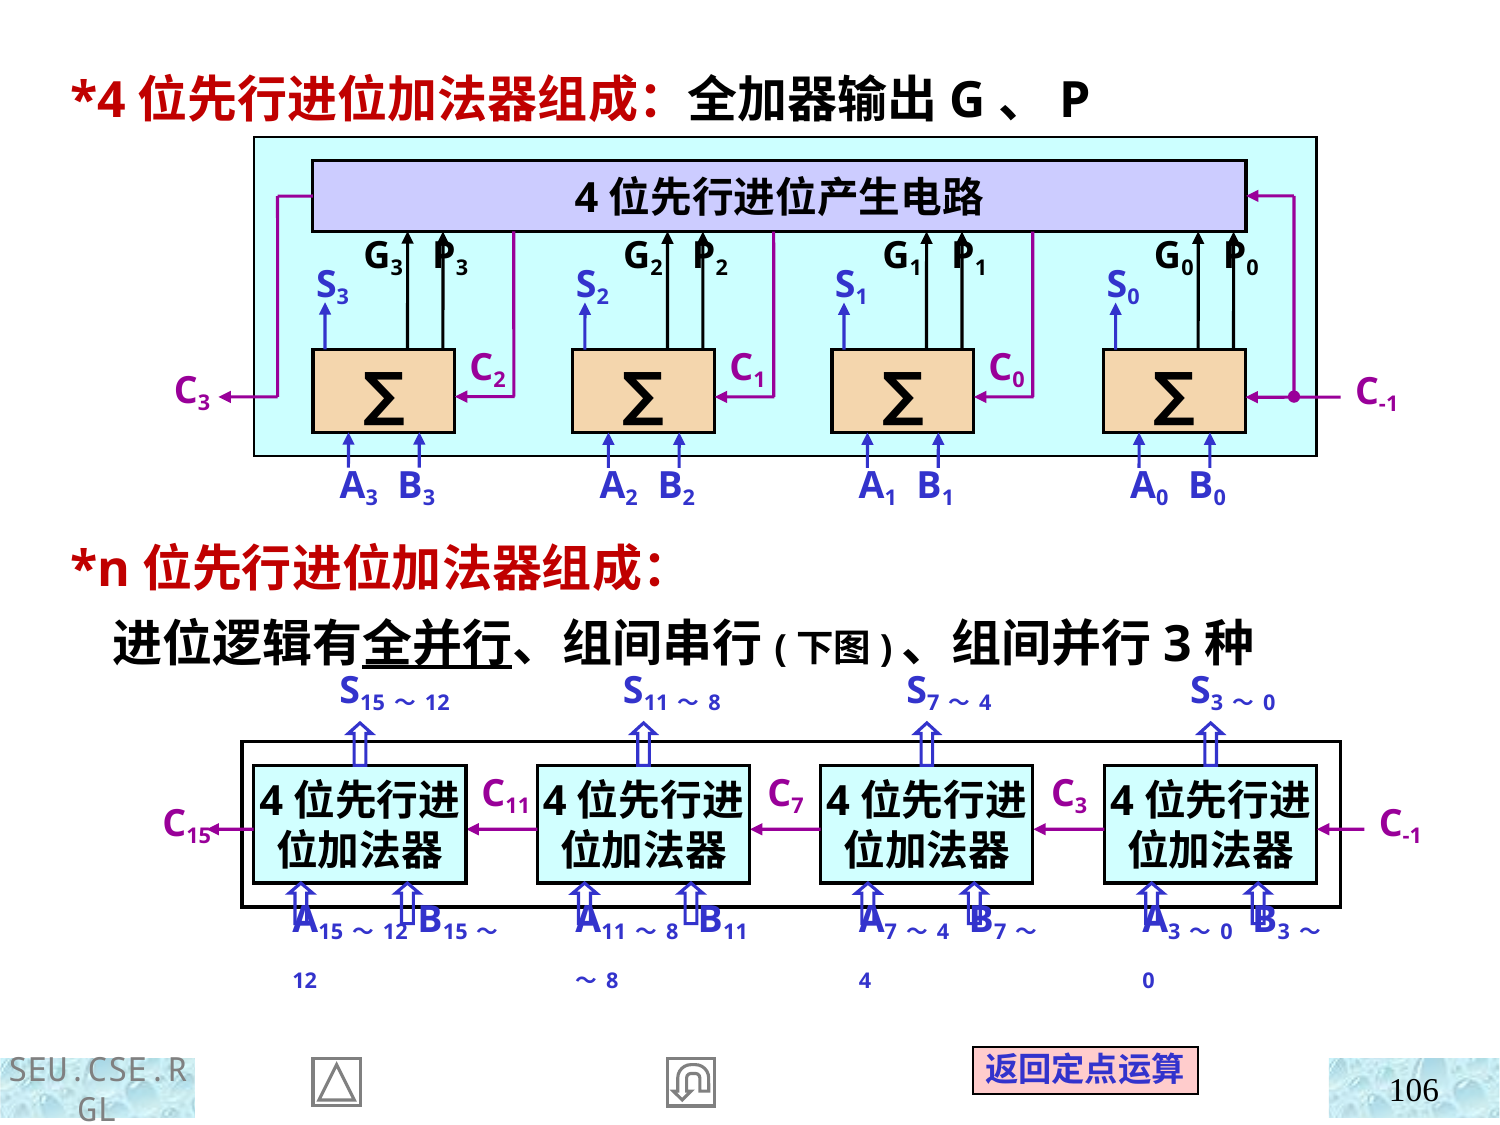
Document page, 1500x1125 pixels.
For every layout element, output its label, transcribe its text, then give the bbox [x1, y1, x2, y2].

text_box [667, 1058, 715, 1106]
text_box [170, 136, 1413, 504]
text_box *n位先行进位加法器组成： 进位逻辑有全并行、组间串行(下图)、组间并行3种 [29, 513, 1471, 679]
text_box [0, 1058, 195, 1118]
text_box 返回定点运算 [972, 1046, 1198, 1095]
text_box [313, 1058, 361, 1106]
text_box *4位先行进位加法器组成：全加器输出G、P [29, 44, 1471, 135]
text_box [159, 670, 1436, 965]
slide_number 106 [1328, 1058, 1500, 1118]
